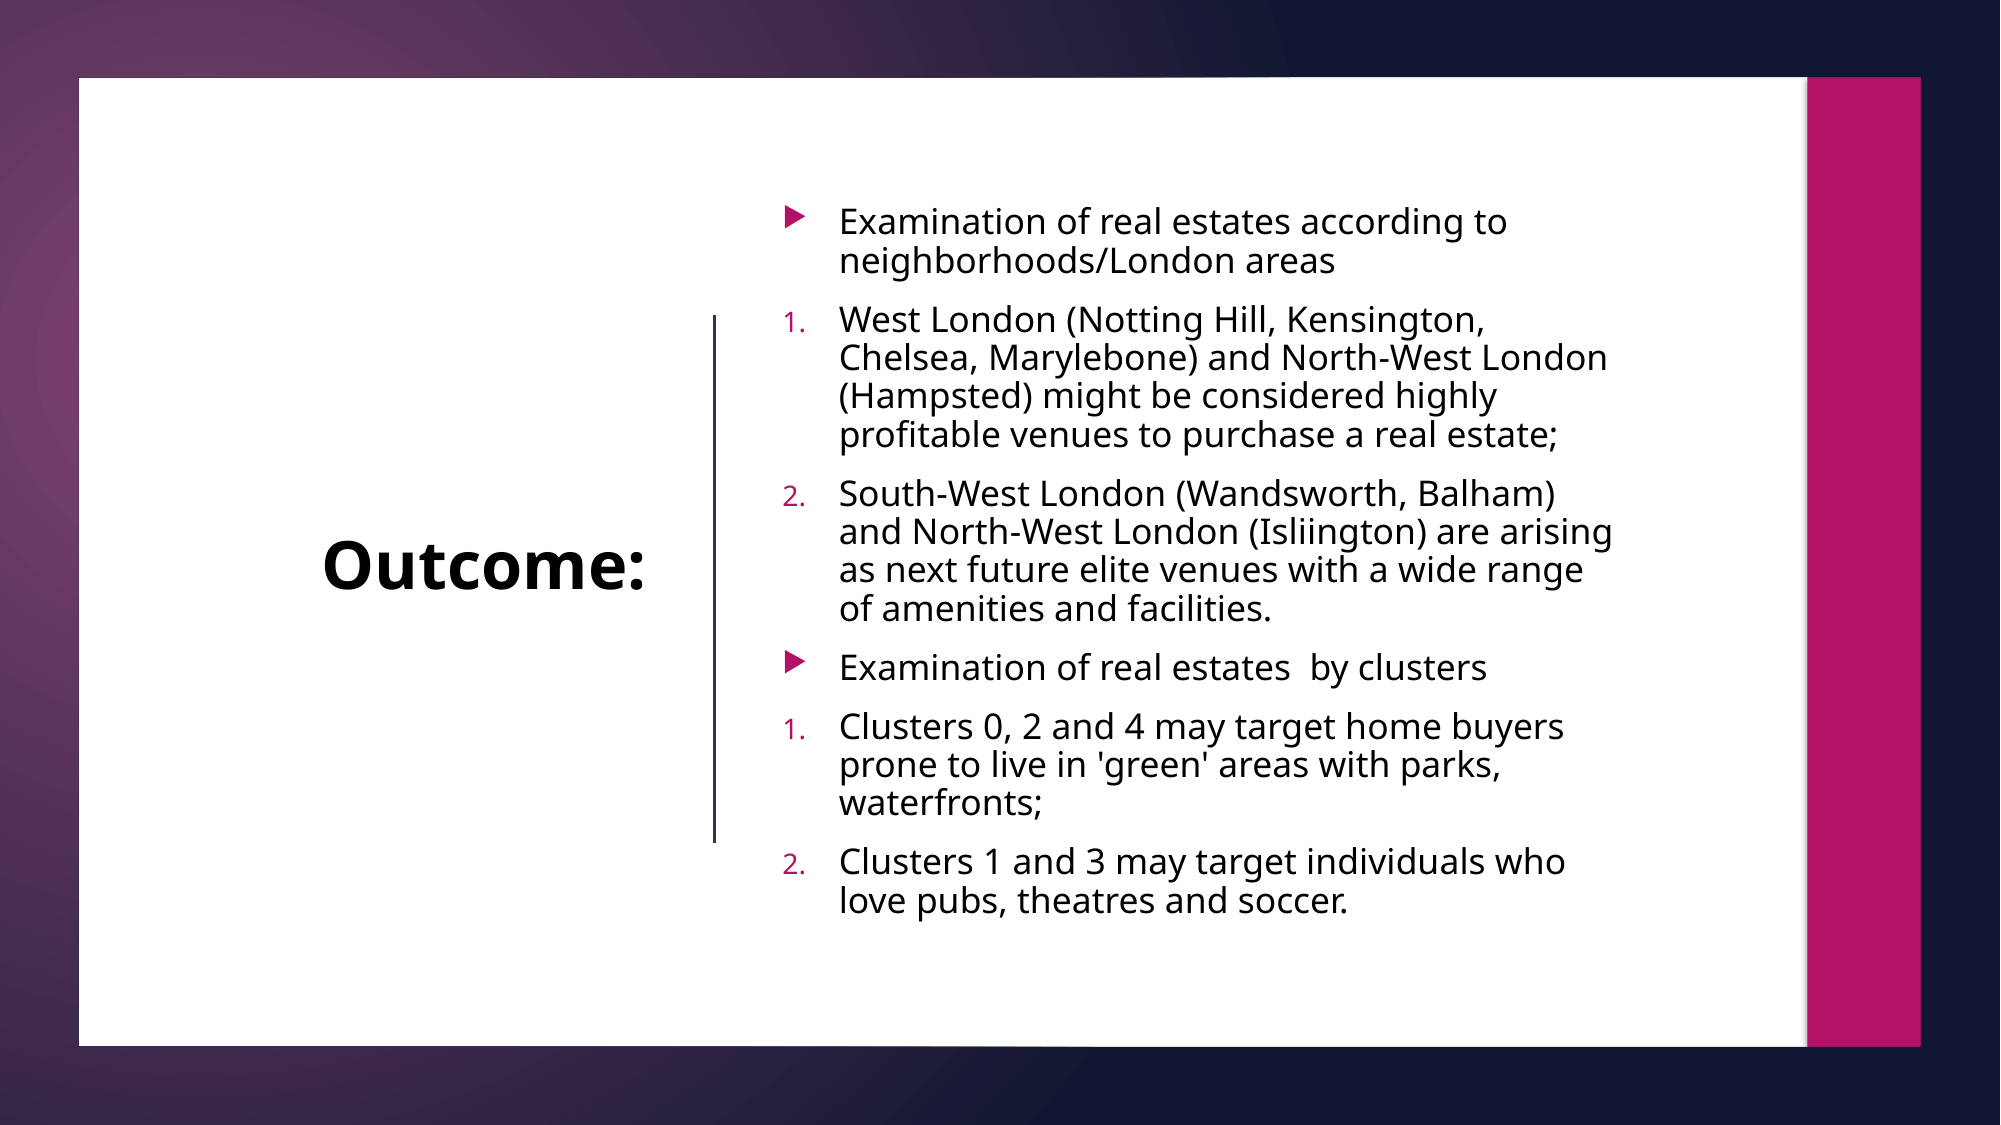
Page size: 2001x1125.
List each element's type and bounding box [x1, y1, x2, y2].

text_box [0, 0, 2000, 1125]
